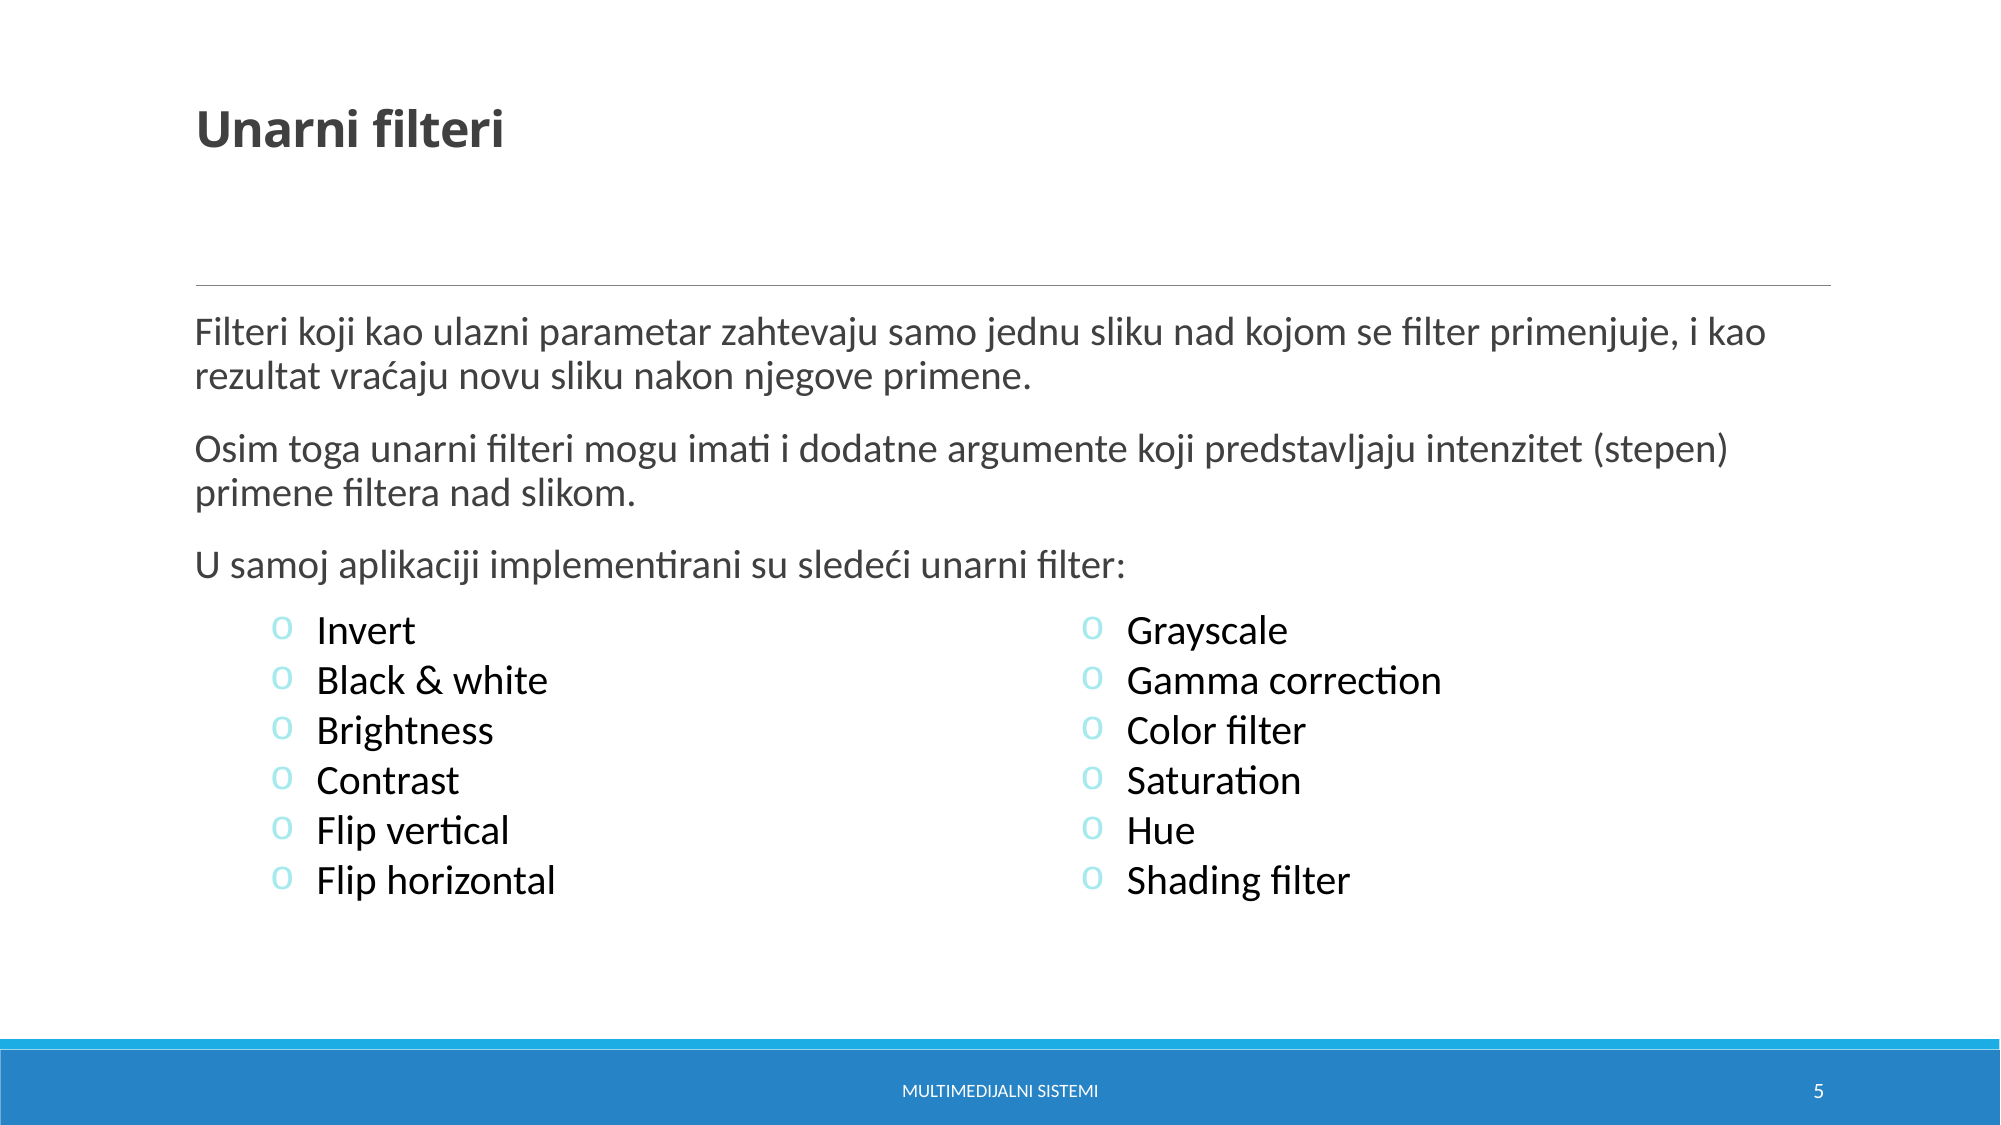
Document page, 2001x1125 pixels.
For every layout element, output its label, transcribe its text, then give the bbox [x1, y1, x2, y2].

text_box Invert Black & white Brightness Contrast Flip vertical Flip horizontal Grayscale Gamma correction Color filter Saturation Hue Shading filter [179, 595, 1830, 958]
footer Multimedijalni sistemi [604, 1059, 1396, 1120]
slide_number 5 [1624, 1059, 1840, 1120]
title Unarni filteri [180, 47, 1830, 285]
list Filteri koji kao ulazni parametar zahtevaju samo jednu sliku nad kojom se filter primenjuje, i kao rezultat vraćaju novu sliku nakon njegove primene. Osim toga unarni filteri mogu imati i dodatne argumente koji predstavljaju intenzitet (stepen) primene filtera nad slikom. U samoj aplikaciji implementirani su sledeći unarni filter: [180, 302, 1830, 595]
